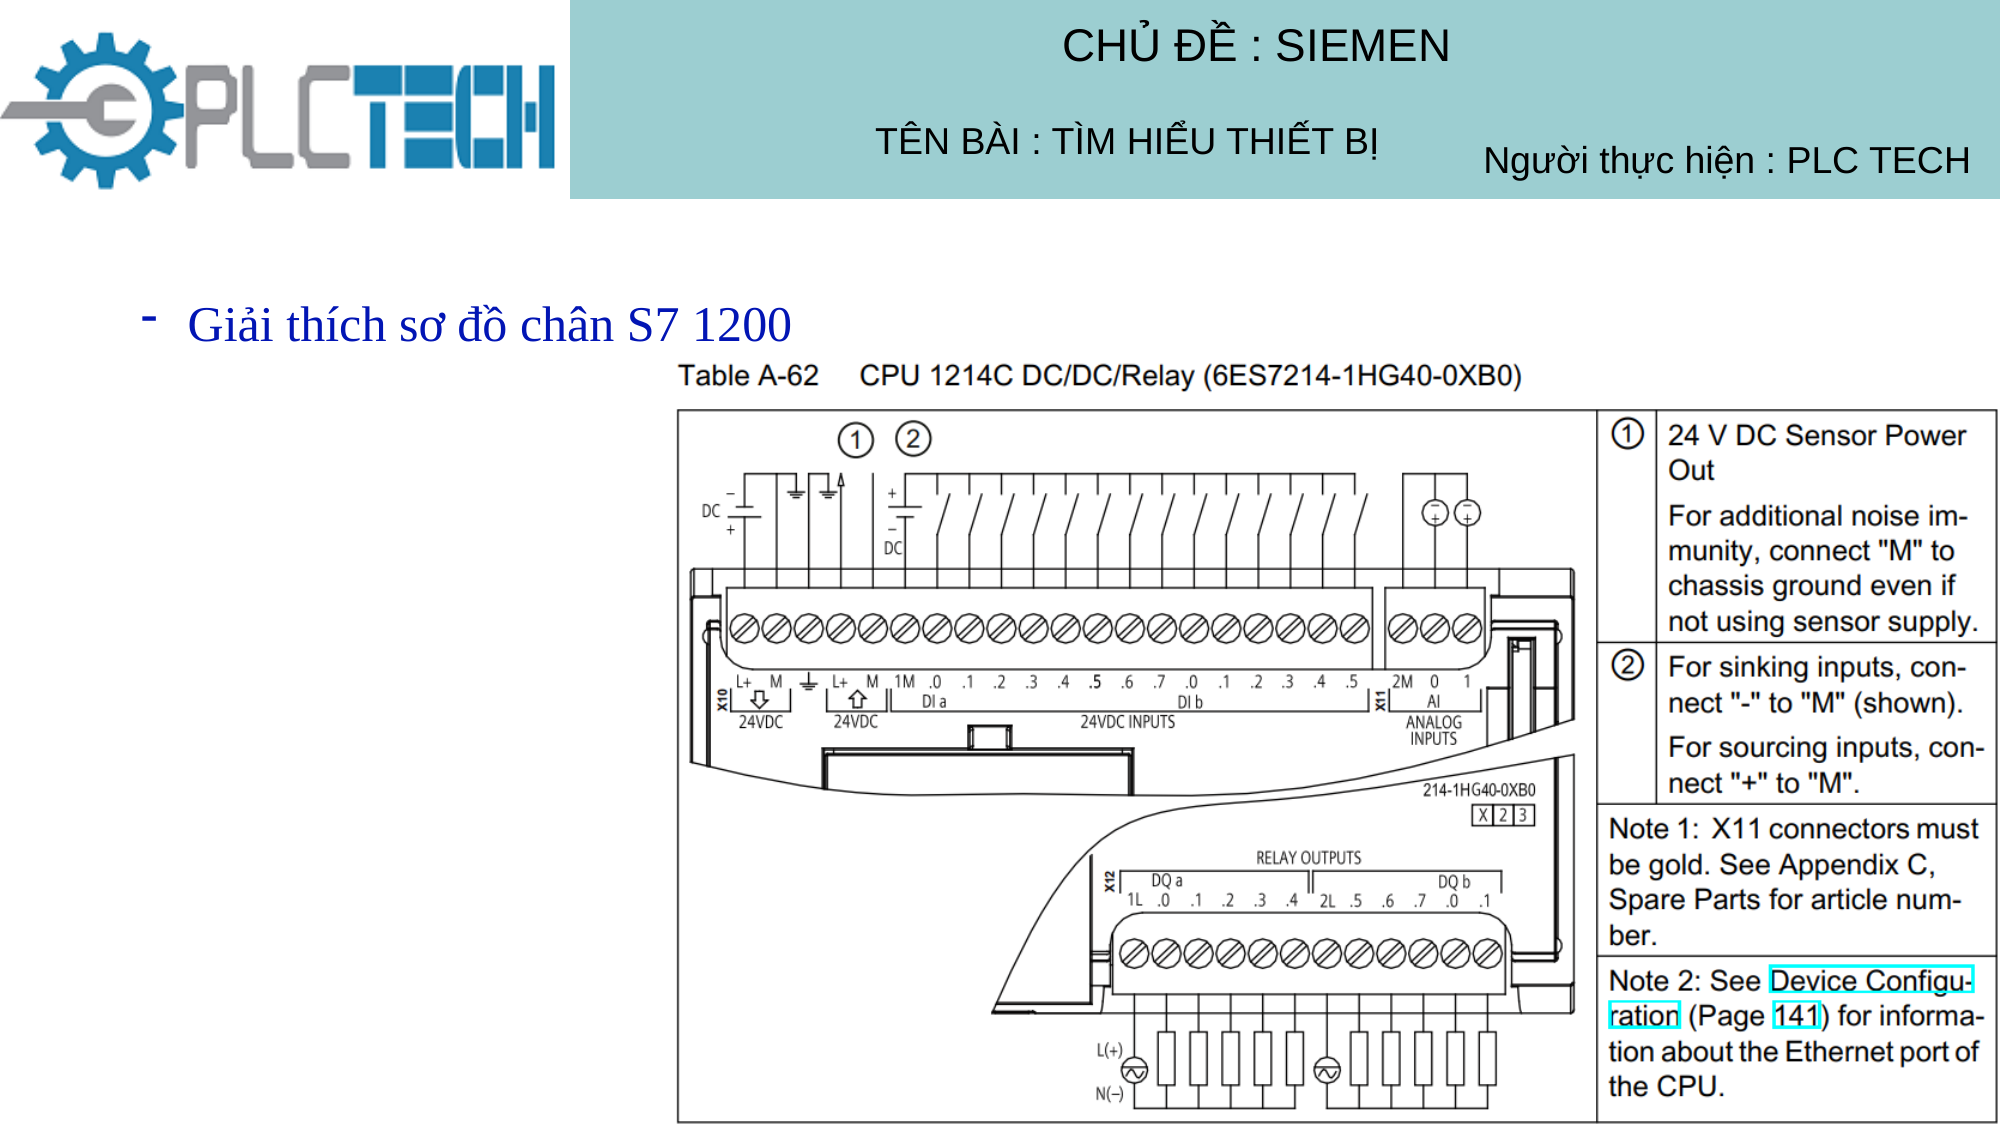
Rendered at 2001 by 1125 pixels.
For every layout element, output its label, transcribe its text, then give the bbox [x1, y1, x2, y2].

picture [0, 0, 2000, 207]
picture [674, 359, 2000, 1125]
text_box [0, 199, 2000, 1125]
text_box Giải thích sơ đồ chân S7 1200 [126, 284, 1834, 360]
